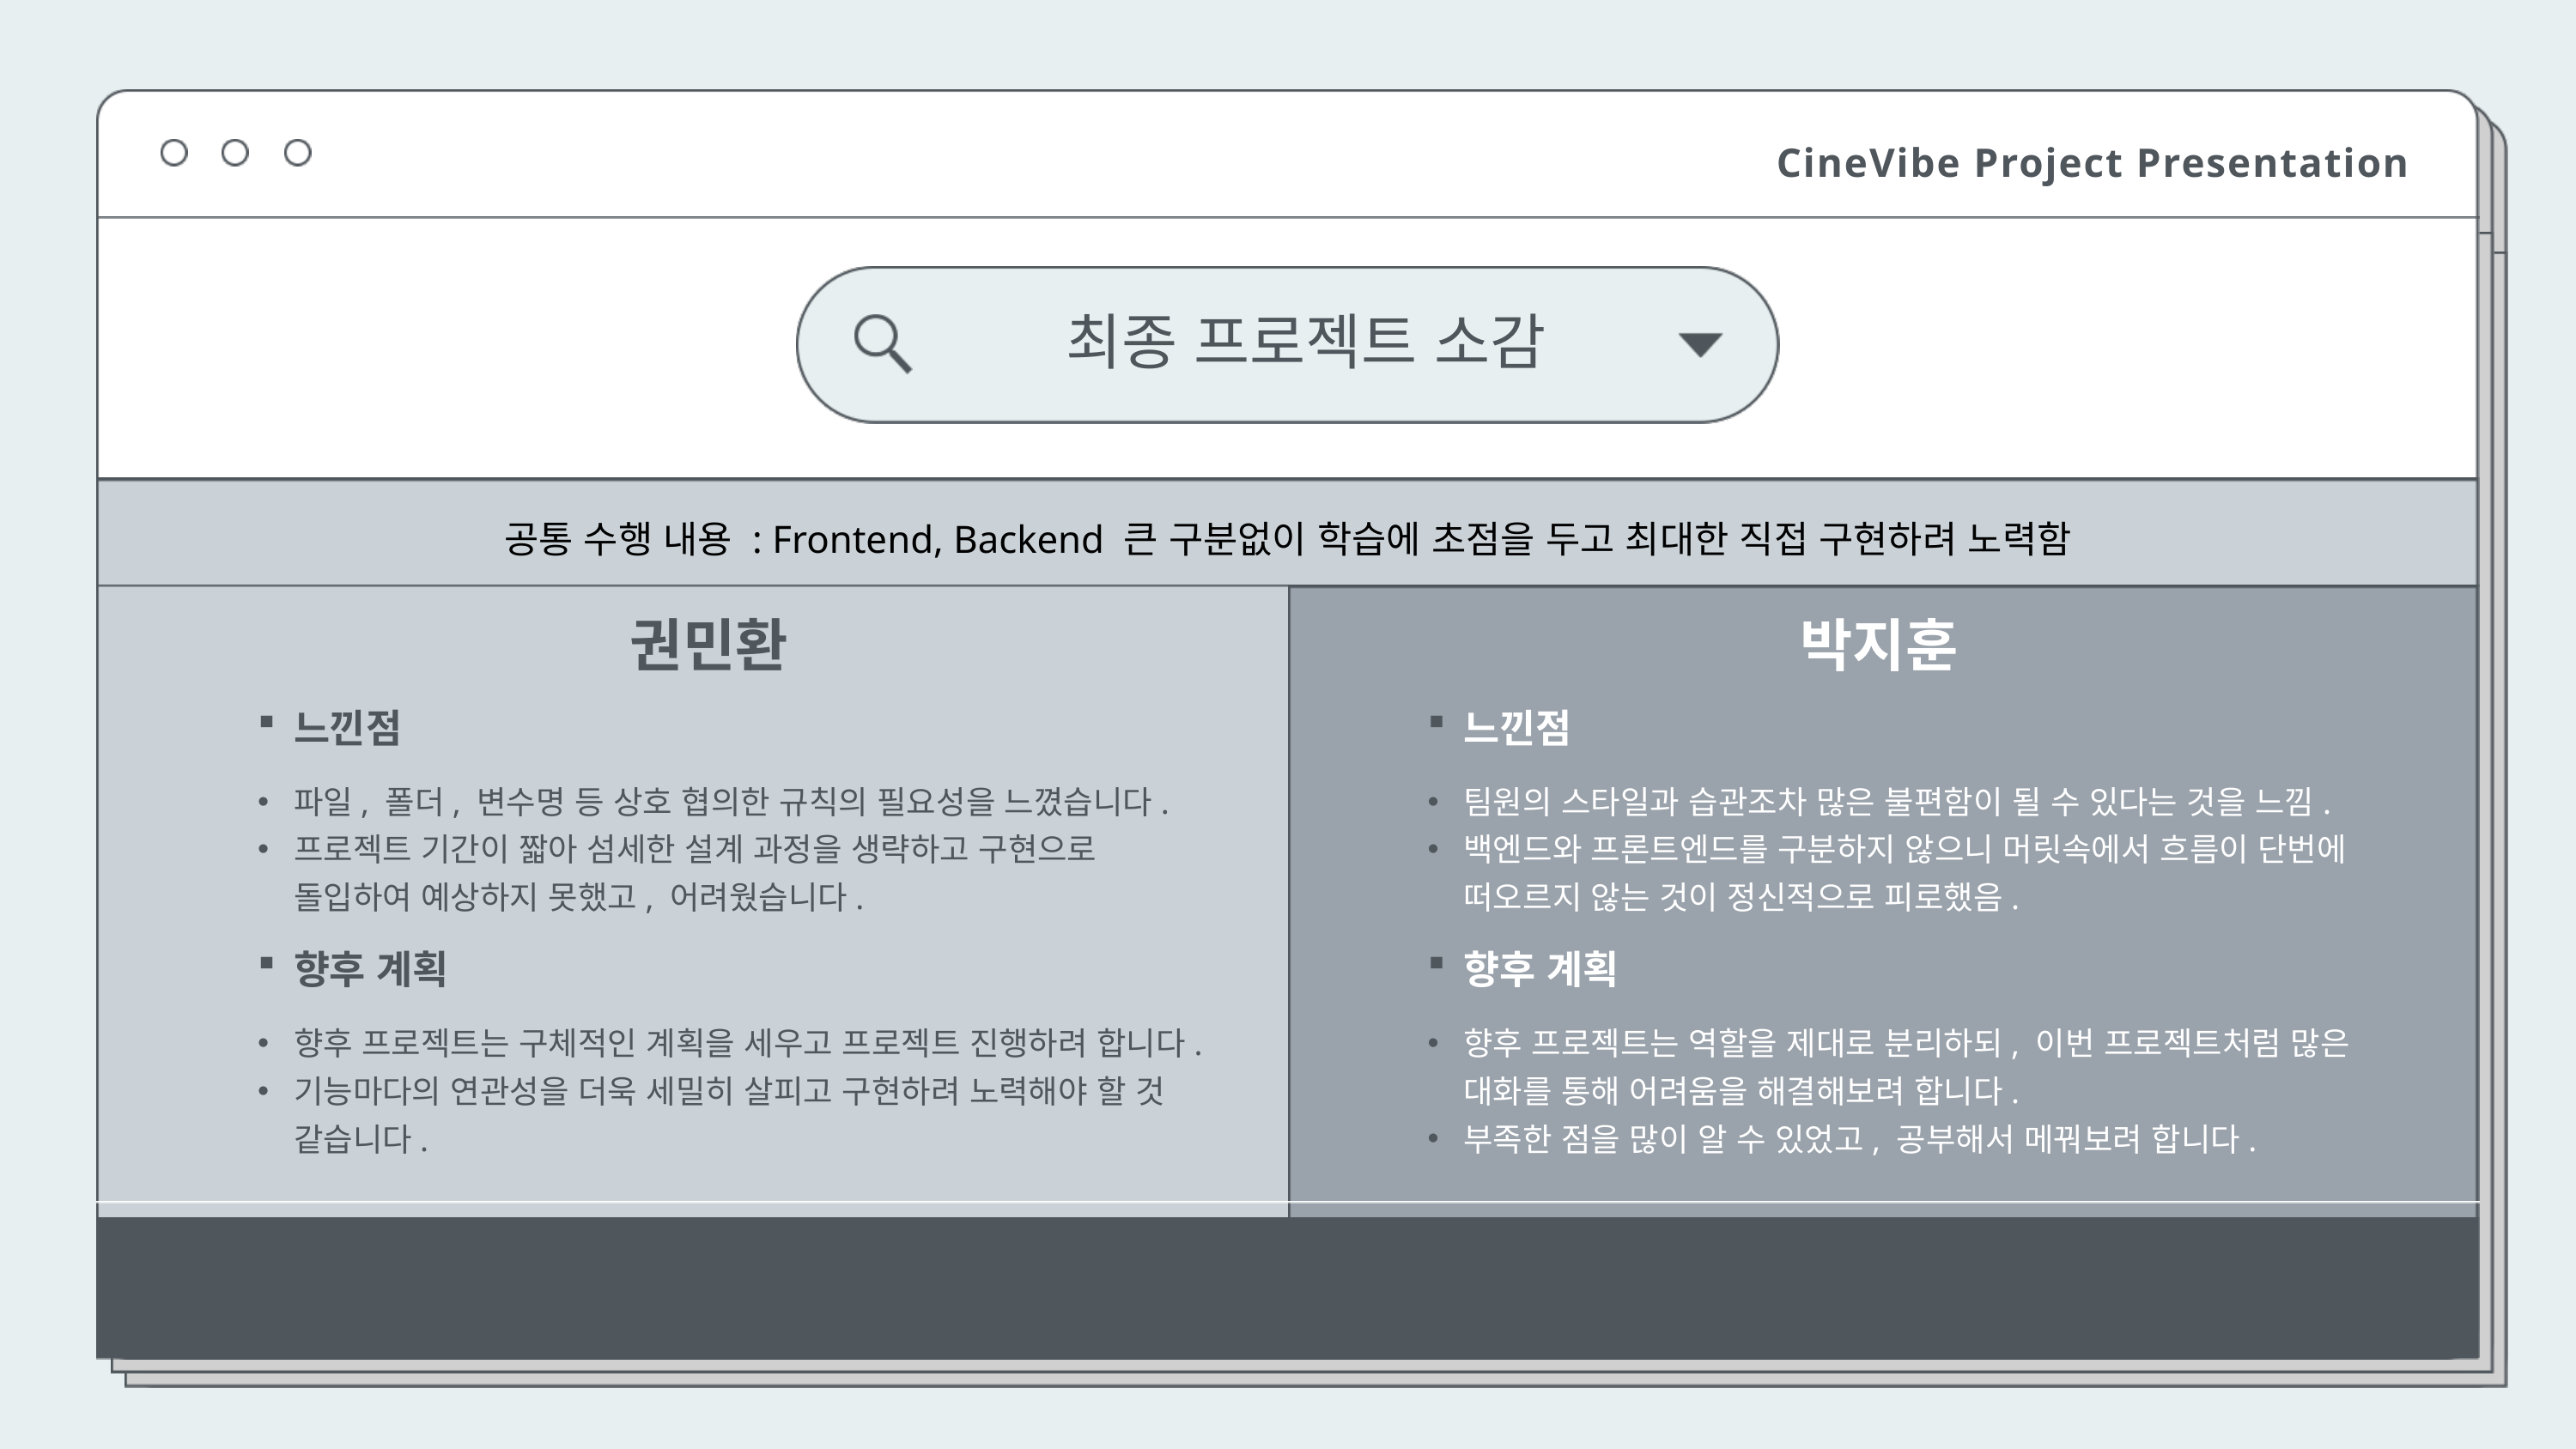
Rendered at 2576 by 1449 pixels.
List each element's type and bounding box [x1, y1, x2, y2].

picture [96, 88, 2508, 1388]
